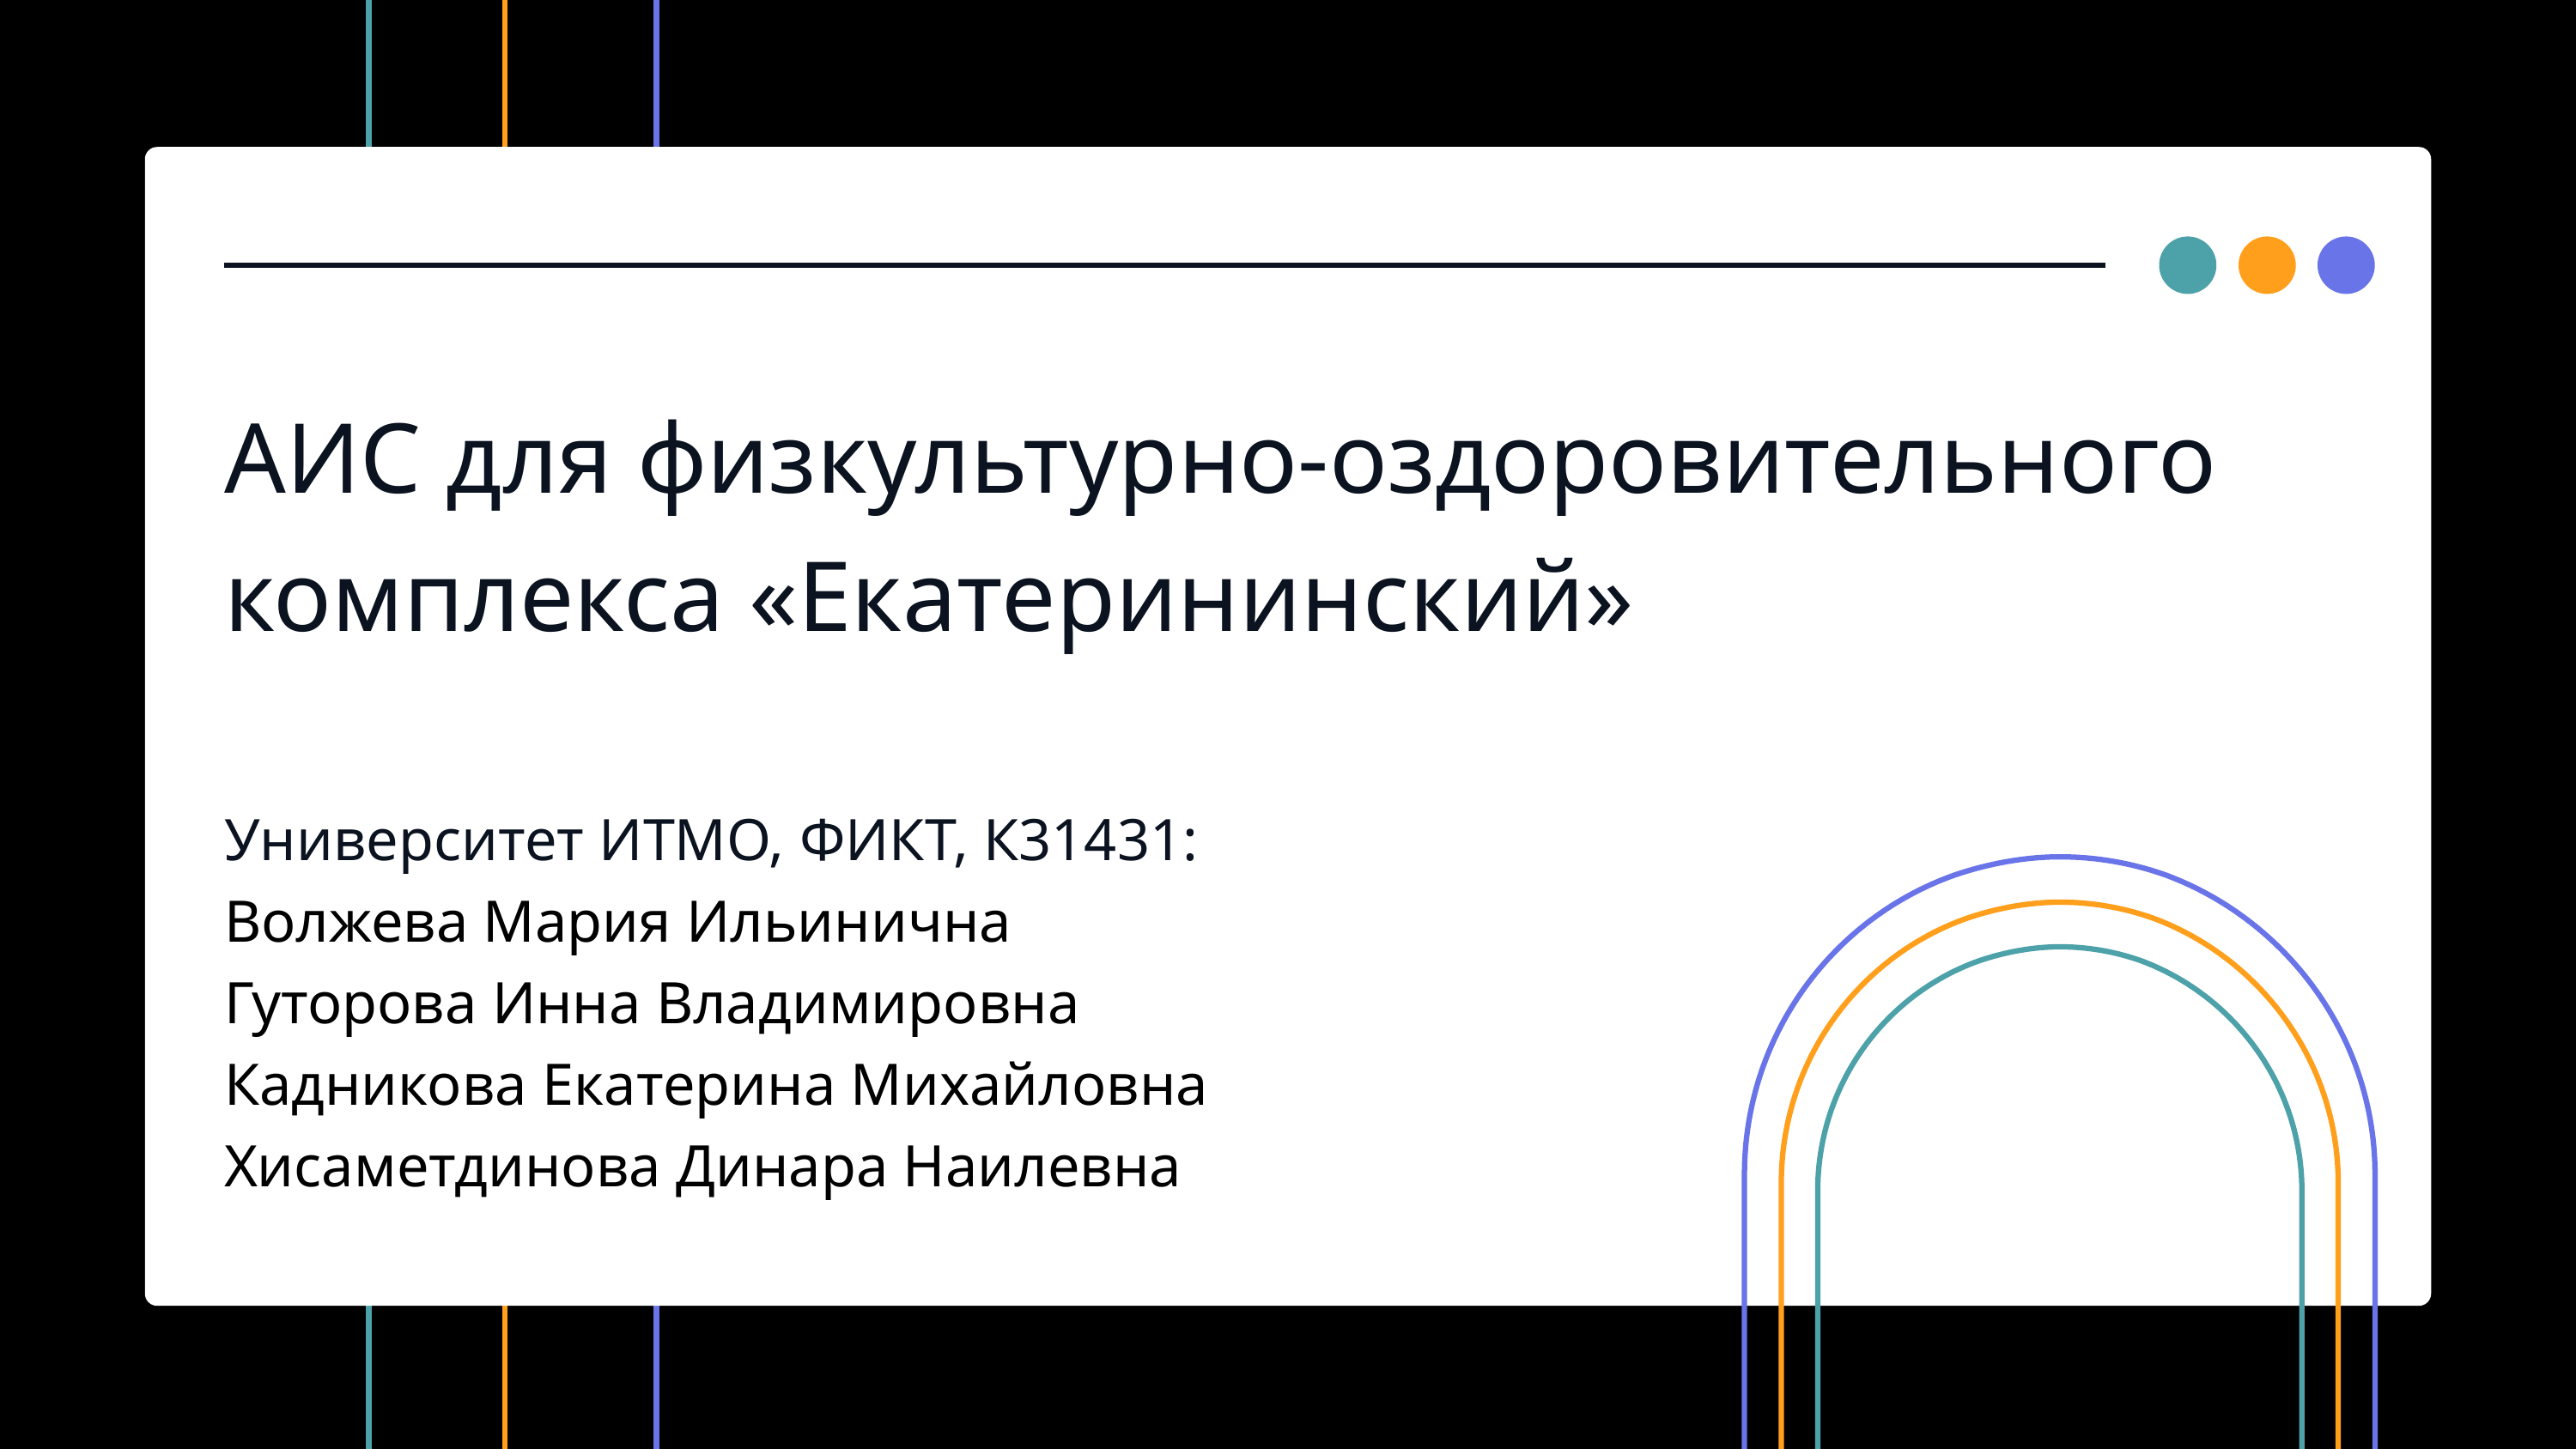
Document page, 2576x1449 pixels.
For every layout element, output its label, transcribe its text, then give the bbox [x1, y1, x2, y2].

text_box АИС для физкультурно-оздоровительного комплекса «Екатерининский» [224, 374, 2352, 651]
text_box [144, 147, 2432, 1307]
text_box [2238, 236, 2296, 294]
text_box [2317, 236, 2375, 294]
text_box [1744, 856, 2376, 1449]
text_box Университет ИТМО, ФИКТ, К31431: Волжева Мария Ильинична Гуторова Инна Владимировна Кадникова Екатерина Михайловна Хисаметдинова Динара Наилевна [224, 790, 1689, 1199]
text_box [2159, 236, 2217, 294]
